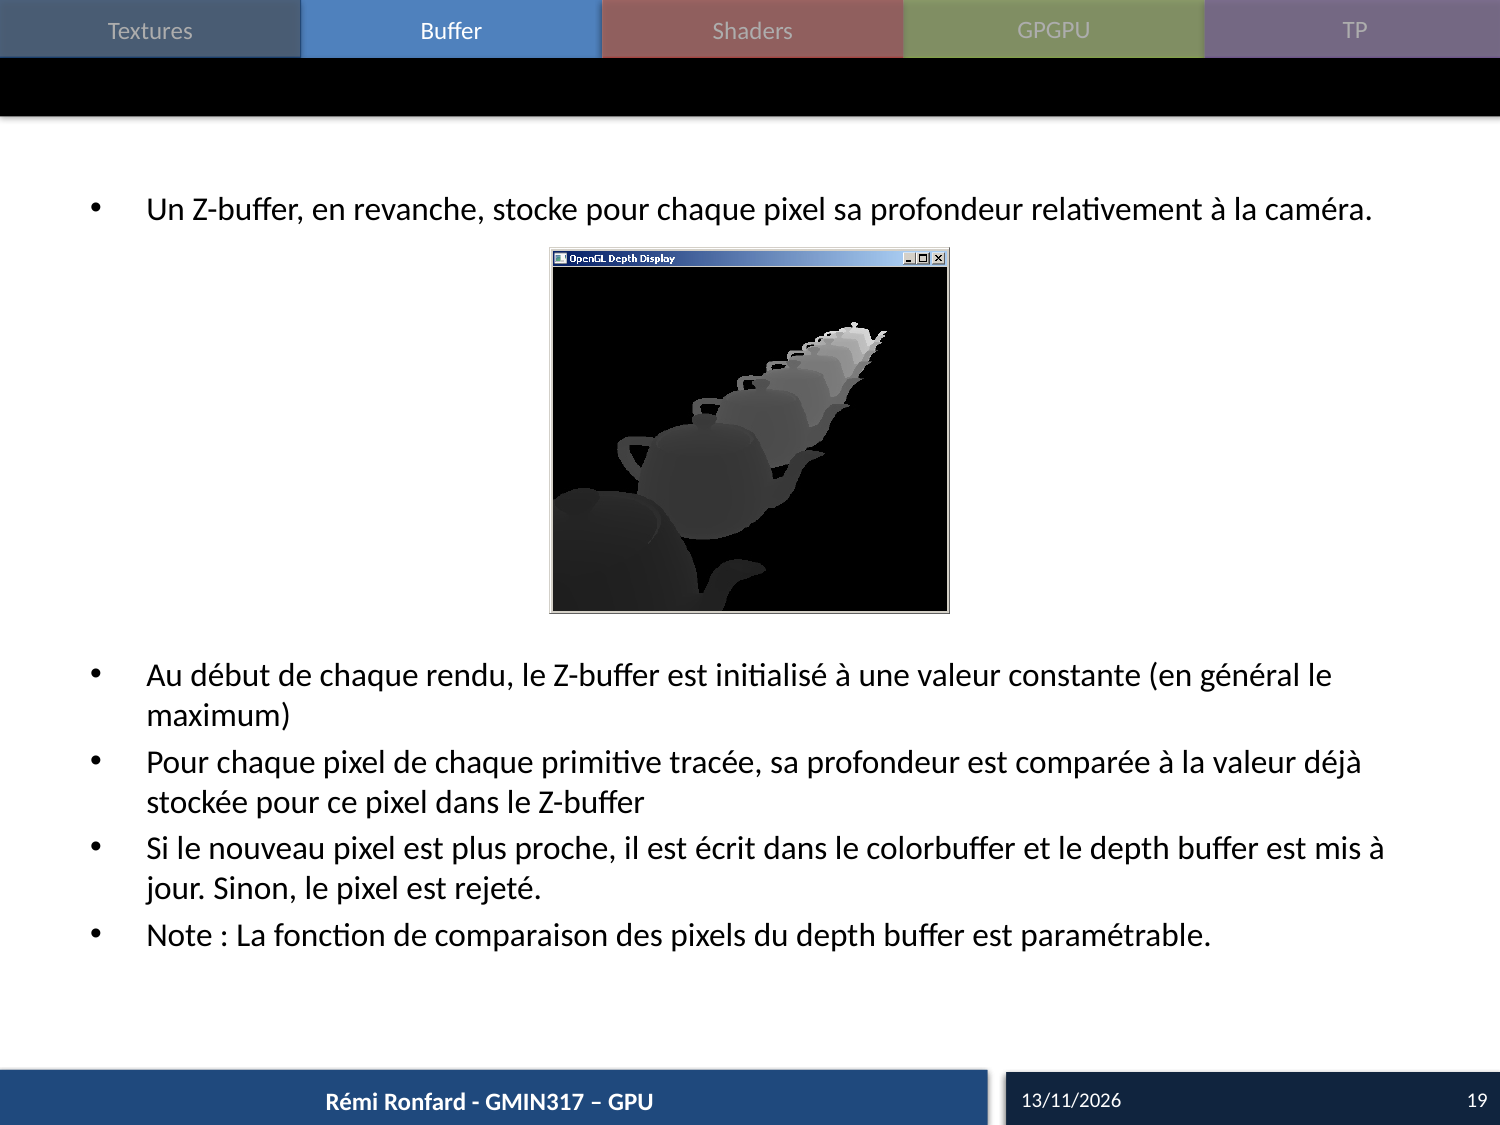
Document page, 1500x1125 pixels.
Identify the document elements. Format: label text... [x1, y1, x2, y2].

list Un Z-buffer, en revanche, stocke pour chaque pixel sa profondeur relativement à la caméra. Au début de chaque rendu, le Z-buffer est initialisé à une valeur constante (en général le maximum) Pour chaque pixel de chaque primitive tracée, sa profondeur est comparée à la valeur déjà stockée pour ce pixel dans le Z-buffer Si le nouveau pixel est plus proche, il est écrit dans le colorbuffer et le depth buffer est mis à jour. Sinon, le pixel est rejeté. Note : La fonction de comparaison des pixels du depth buffer est paramétrable. [75, 179, 1425, 1005]
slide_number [1006, 1070, 1153, 1125]
footer Rémi Ronfard - GMIN317 – GPU [0, 1072, 988, 1125]
picture [548, 246, 950, 614]
slide_number 19 [1153, 1071, 1500, 1125]
